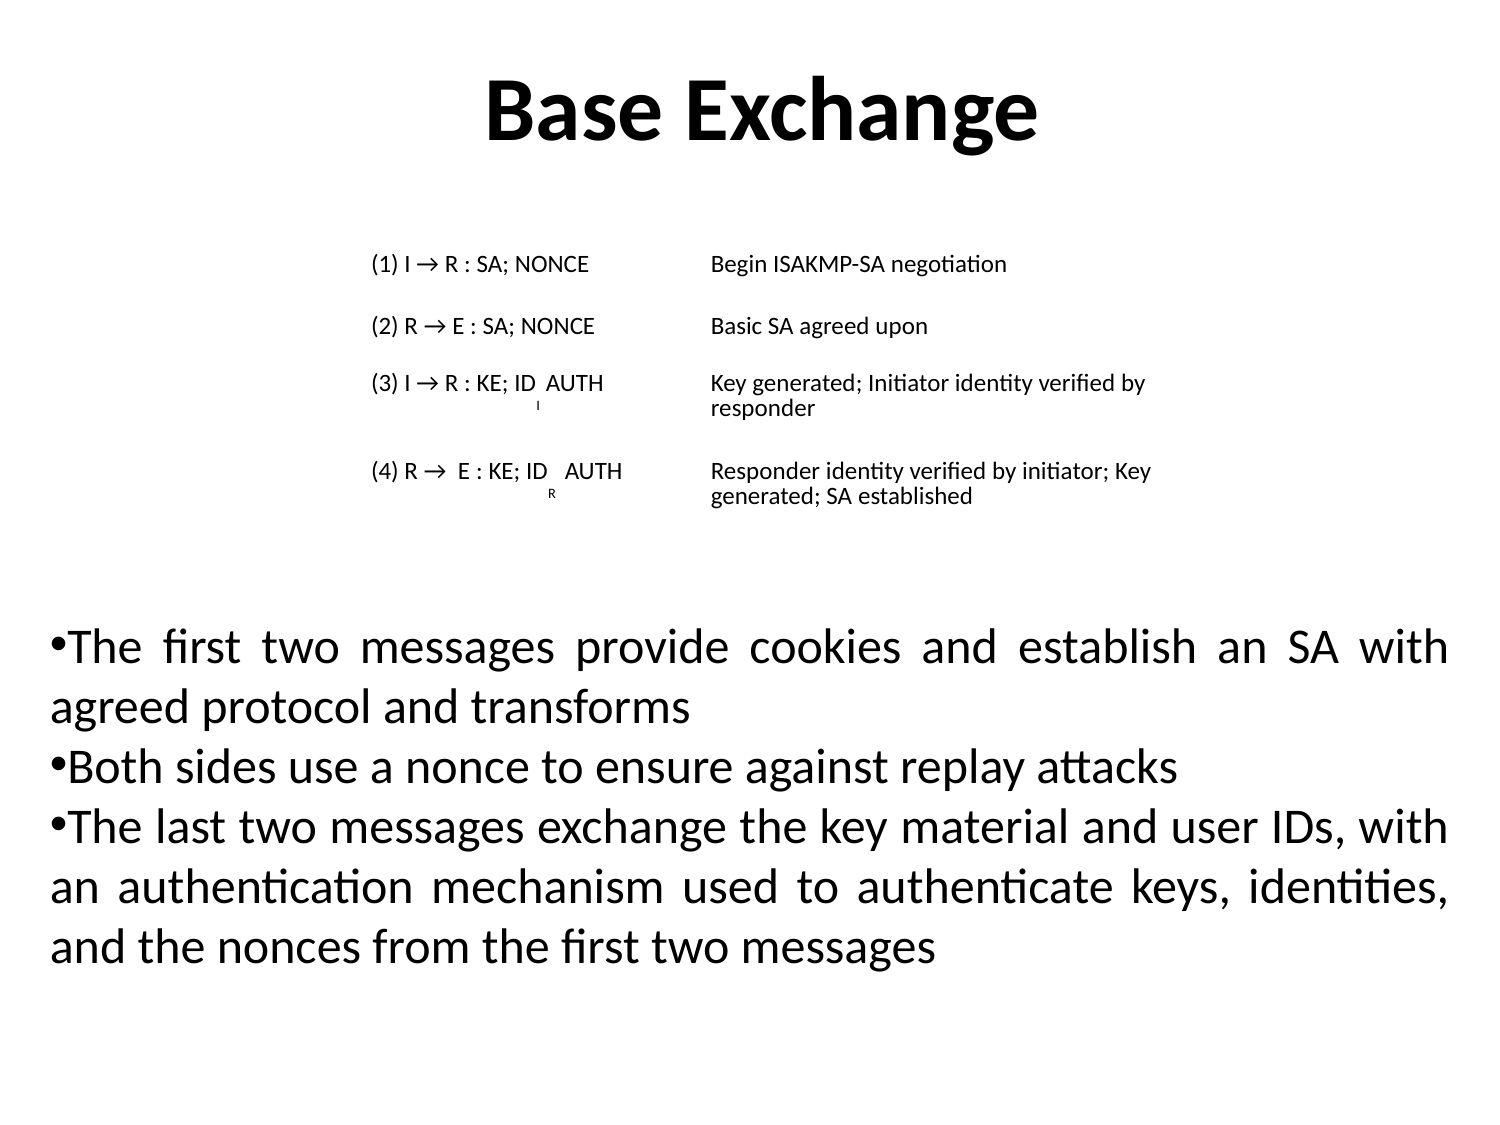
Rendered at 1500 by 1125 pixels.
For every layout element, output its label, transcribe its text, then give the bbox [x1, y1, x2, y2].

table_header (1) I → R : SA; NONCE [363, 246, 703, 308]
title Base Exchange [56, 30, 1469, 176]
table_cell Responder identity verified by initiator; Key generated; SA established [703, 453, 1184, 567]
text_box The first two messages provide cookies and establish an SA with agreed protocol and transforms Both sides use a nonce to ensure against replay attacks The last two messages exchange the key material and user IDs, with an authentication mechanism used to authenticate keys, identities, and the nonces from the first two messages [35, 605, 1465, 981]
table_cell (3) I → R : KE; IDI AUTH [363, 365, 703, 453]
table_cell (4) R → E : KE; IDR AUTH [363, 453, 703, 567]
table_cell Key generated; Initiator identity verified by responder [703, 365, 1184, 453]
table_cell (2) R → E : SA; NONCE [363, 308, 703, 365]
table_cell Basic SA agreed upon [703, 308, 1184, 365]
table_header Begin ISAKMP-SA negotiation [703, 246, 1184, 308]
